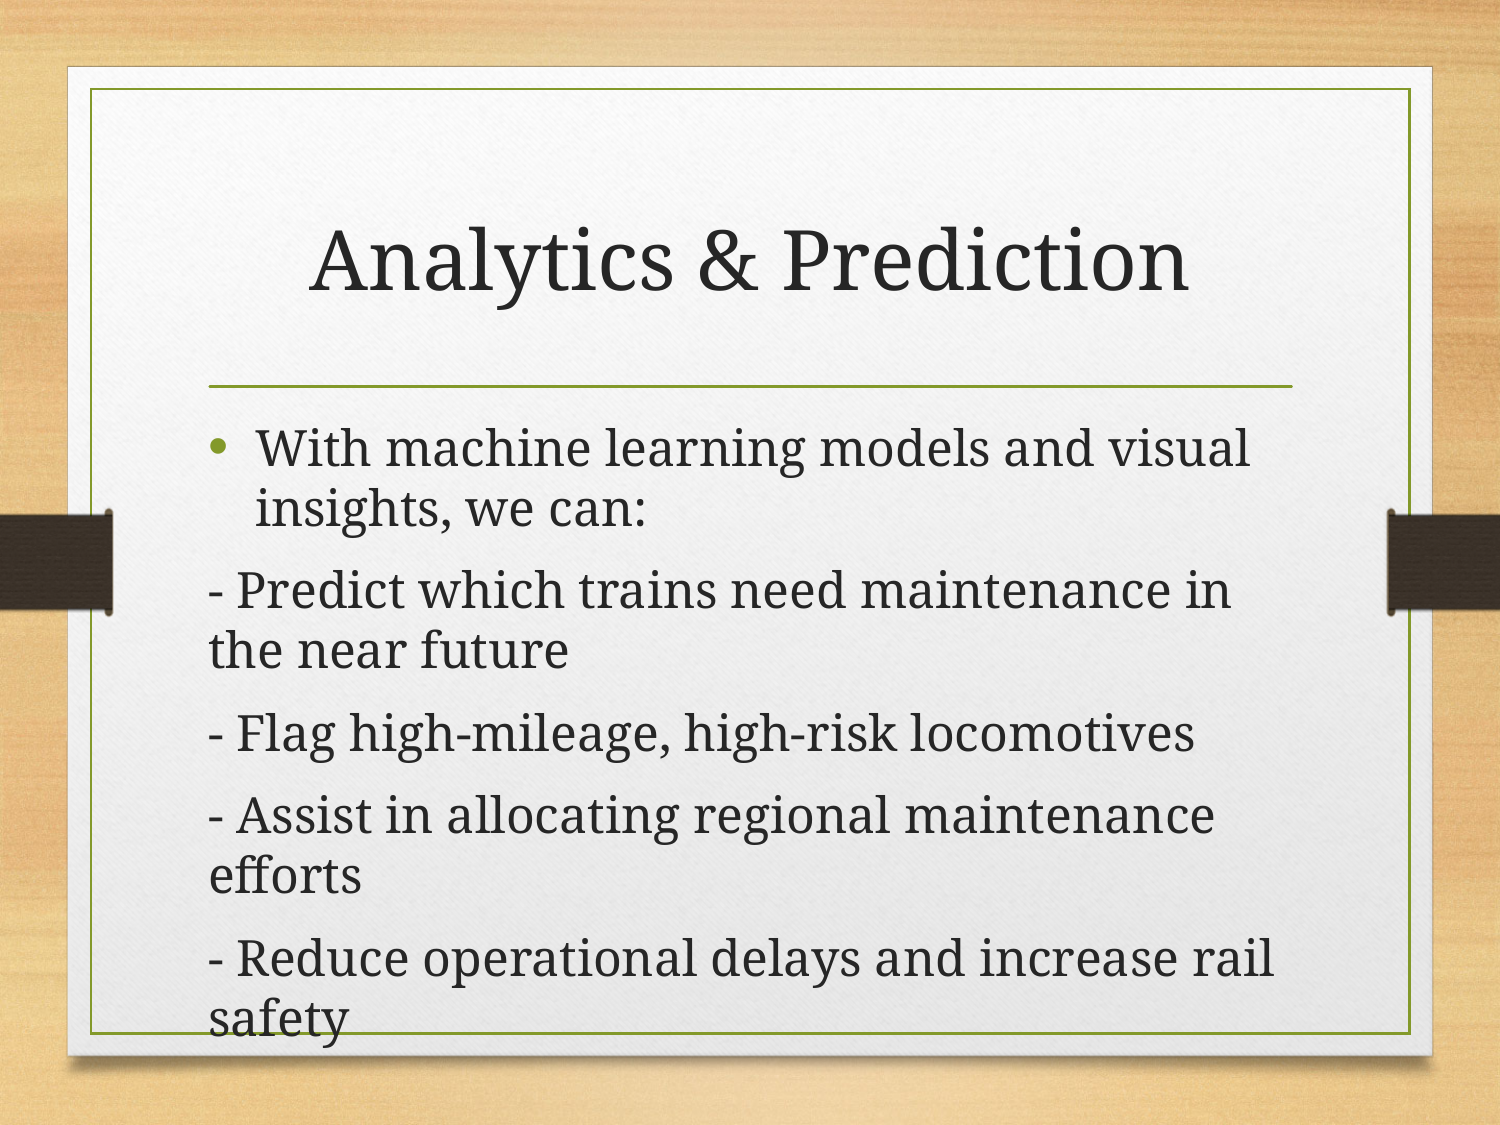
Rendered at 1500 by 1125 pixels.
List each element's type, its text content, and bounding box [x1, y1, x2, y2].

title Analytics & Prediction [193, 150, 1309, 365]
picture [0, 0, 1500, 1125]
list With machine learning models and visual insights, we can: - Predict which trains need maintenance in the near future - Flag high-mileage, high-risk locomotives - Assist in allocating regional maintenance efforts - Reduce operational delays and increase rail safety [193, 408, 1309, 974]
